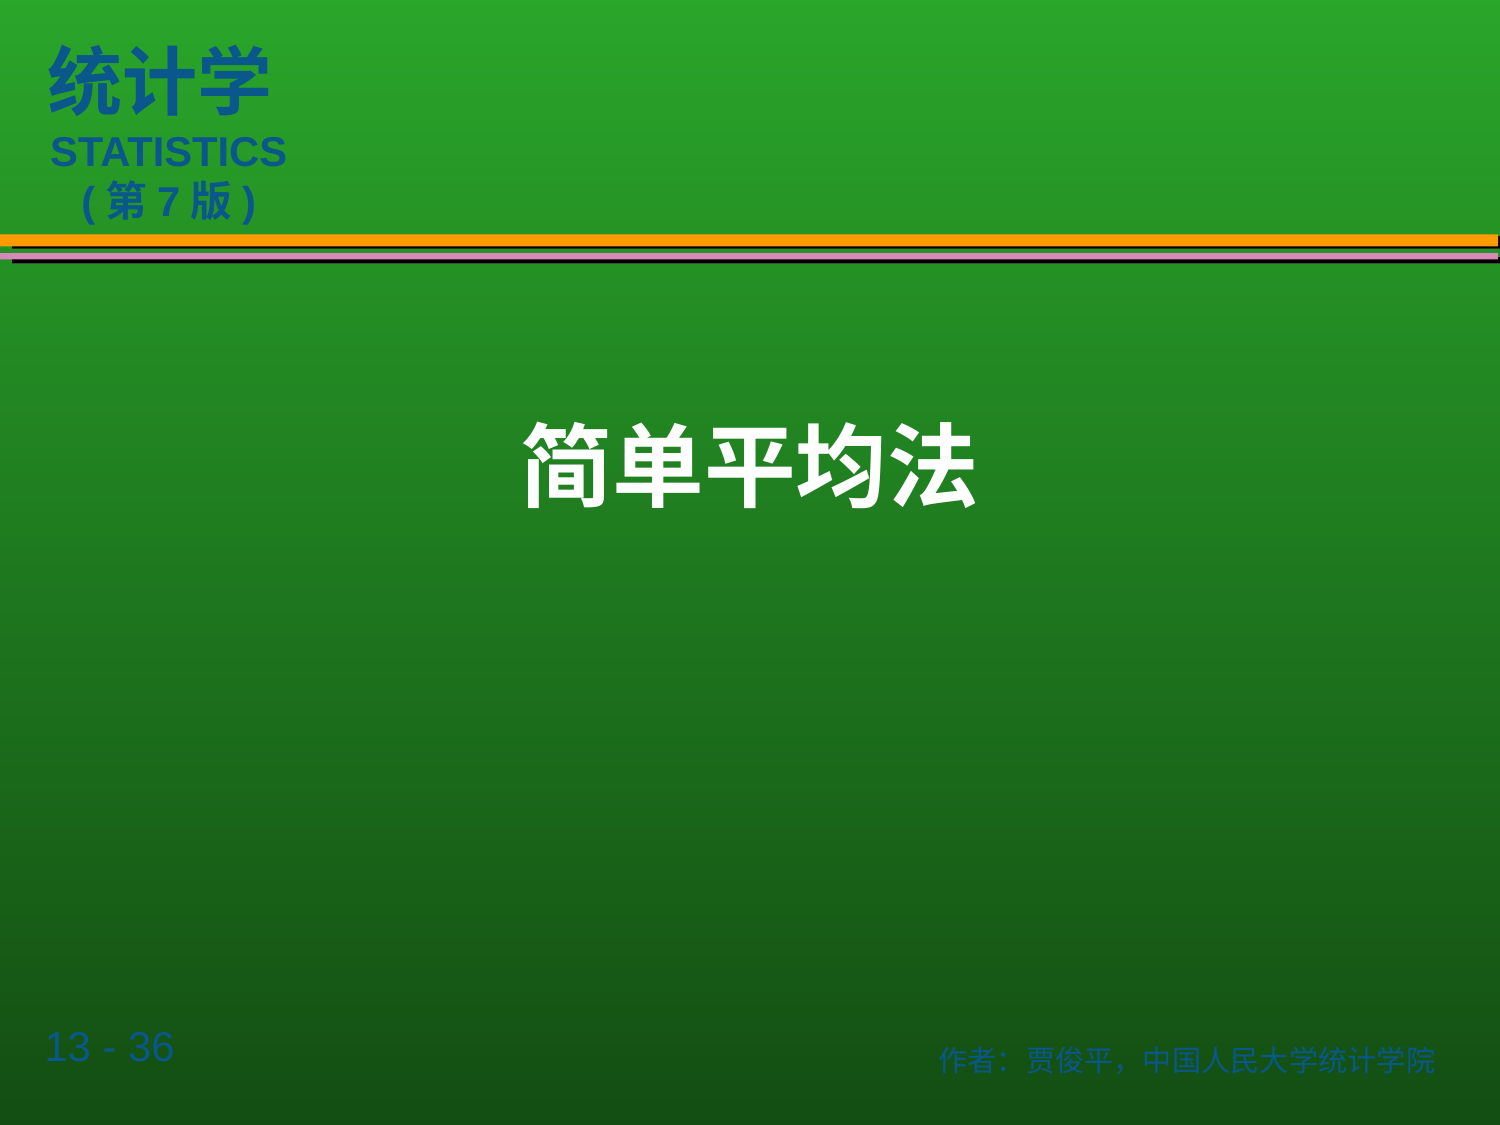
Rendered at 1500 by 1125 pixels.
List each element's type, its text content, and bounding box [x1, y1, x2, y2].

title 简单平均法 [112, 375, 1388, 563]
